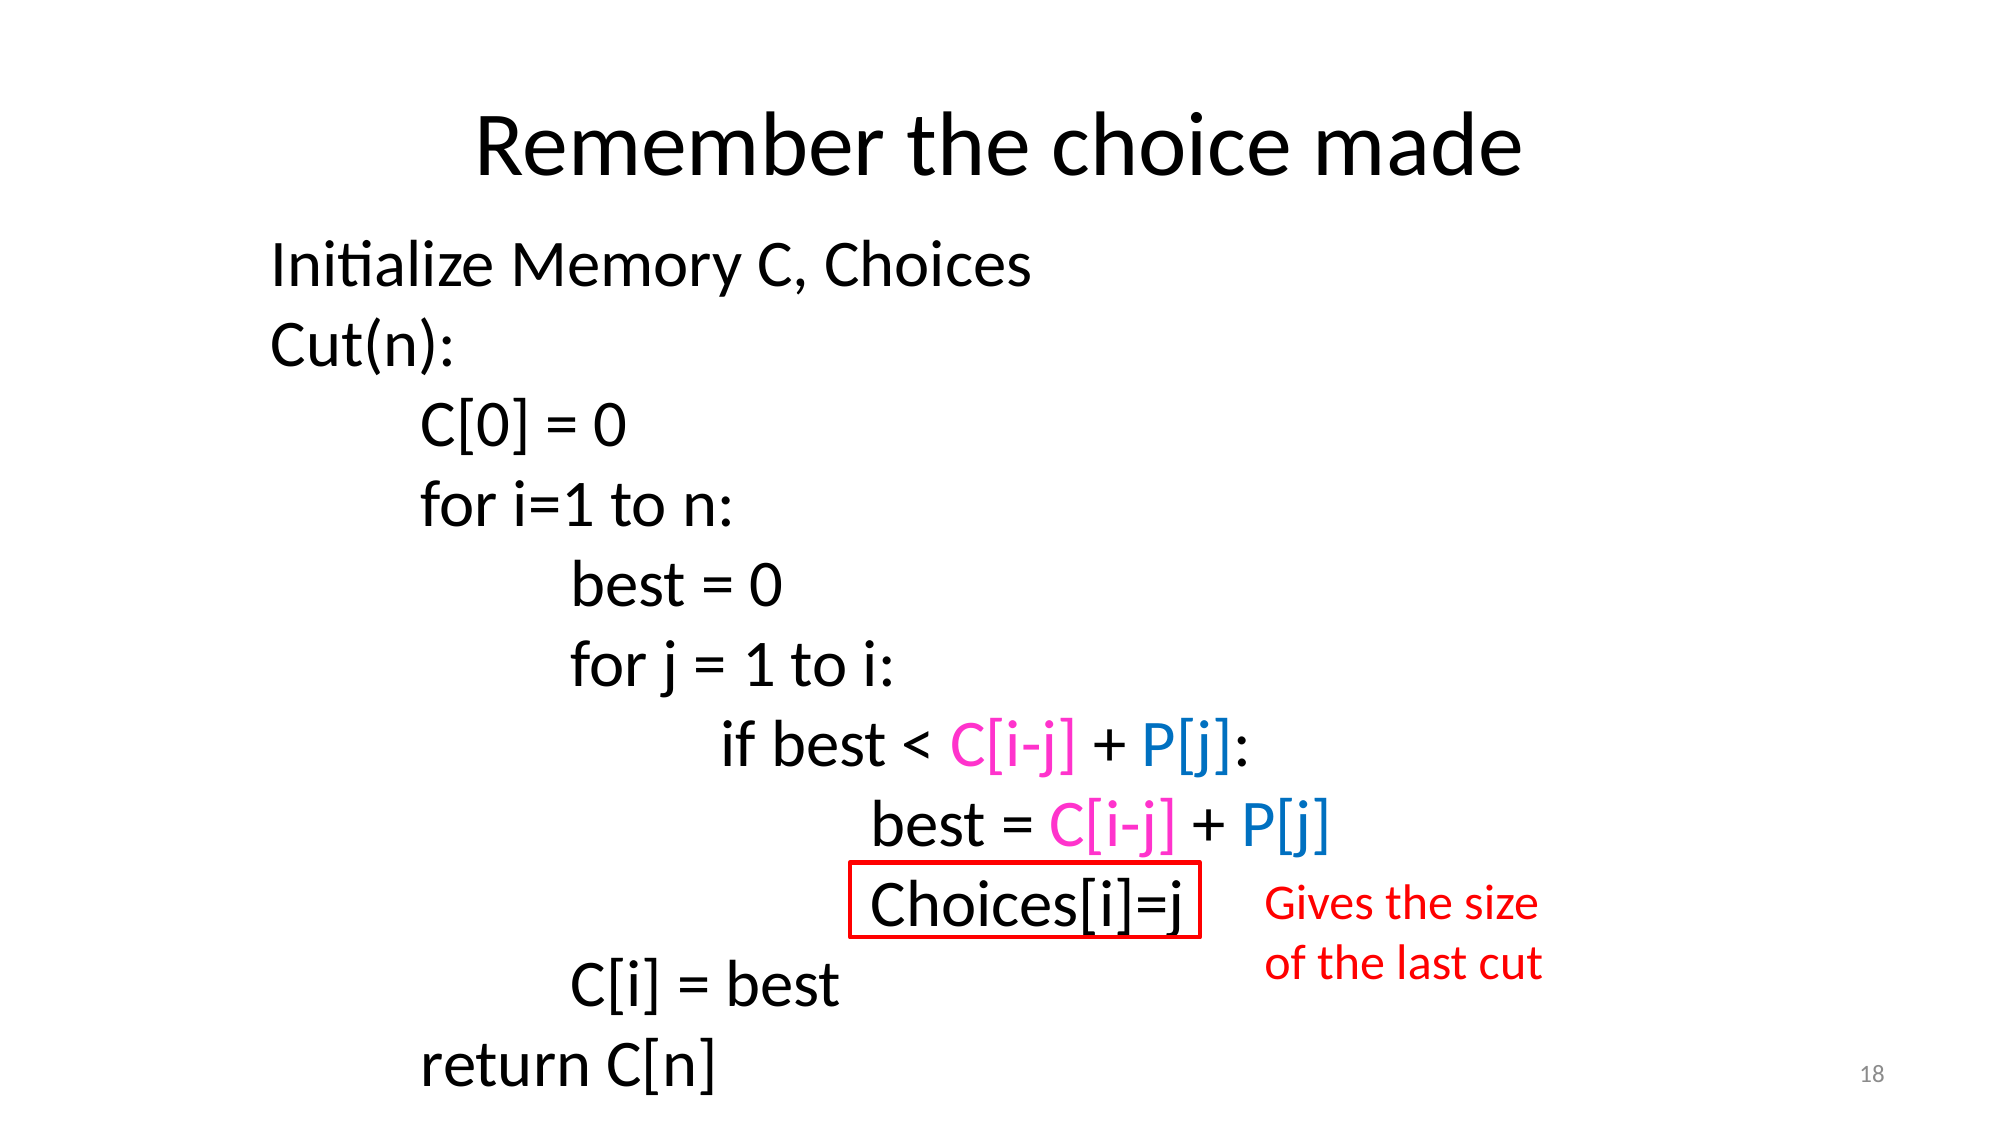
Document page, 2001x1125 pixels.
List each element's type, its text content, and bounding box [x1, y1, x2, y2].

text_box Initialize Memory C, Choices Cut(n): C[0] = 0 for i=1 to n: best = 0 for j = 1 to i: if best < C[i-j] + P[j]: best = C[i-j] + P[j] Choices[i]=j C[i] = best return C[n] [255, 212, 1348, 1107]
text_box Gives the size of the last cut [1249, 862, 1575, 998]
title Remember the choice made [99, 45, 1900, 233]
slide_number 18 [1433, 1042, 1900, 1103]
text_box [848, 860, 1202, 939]
